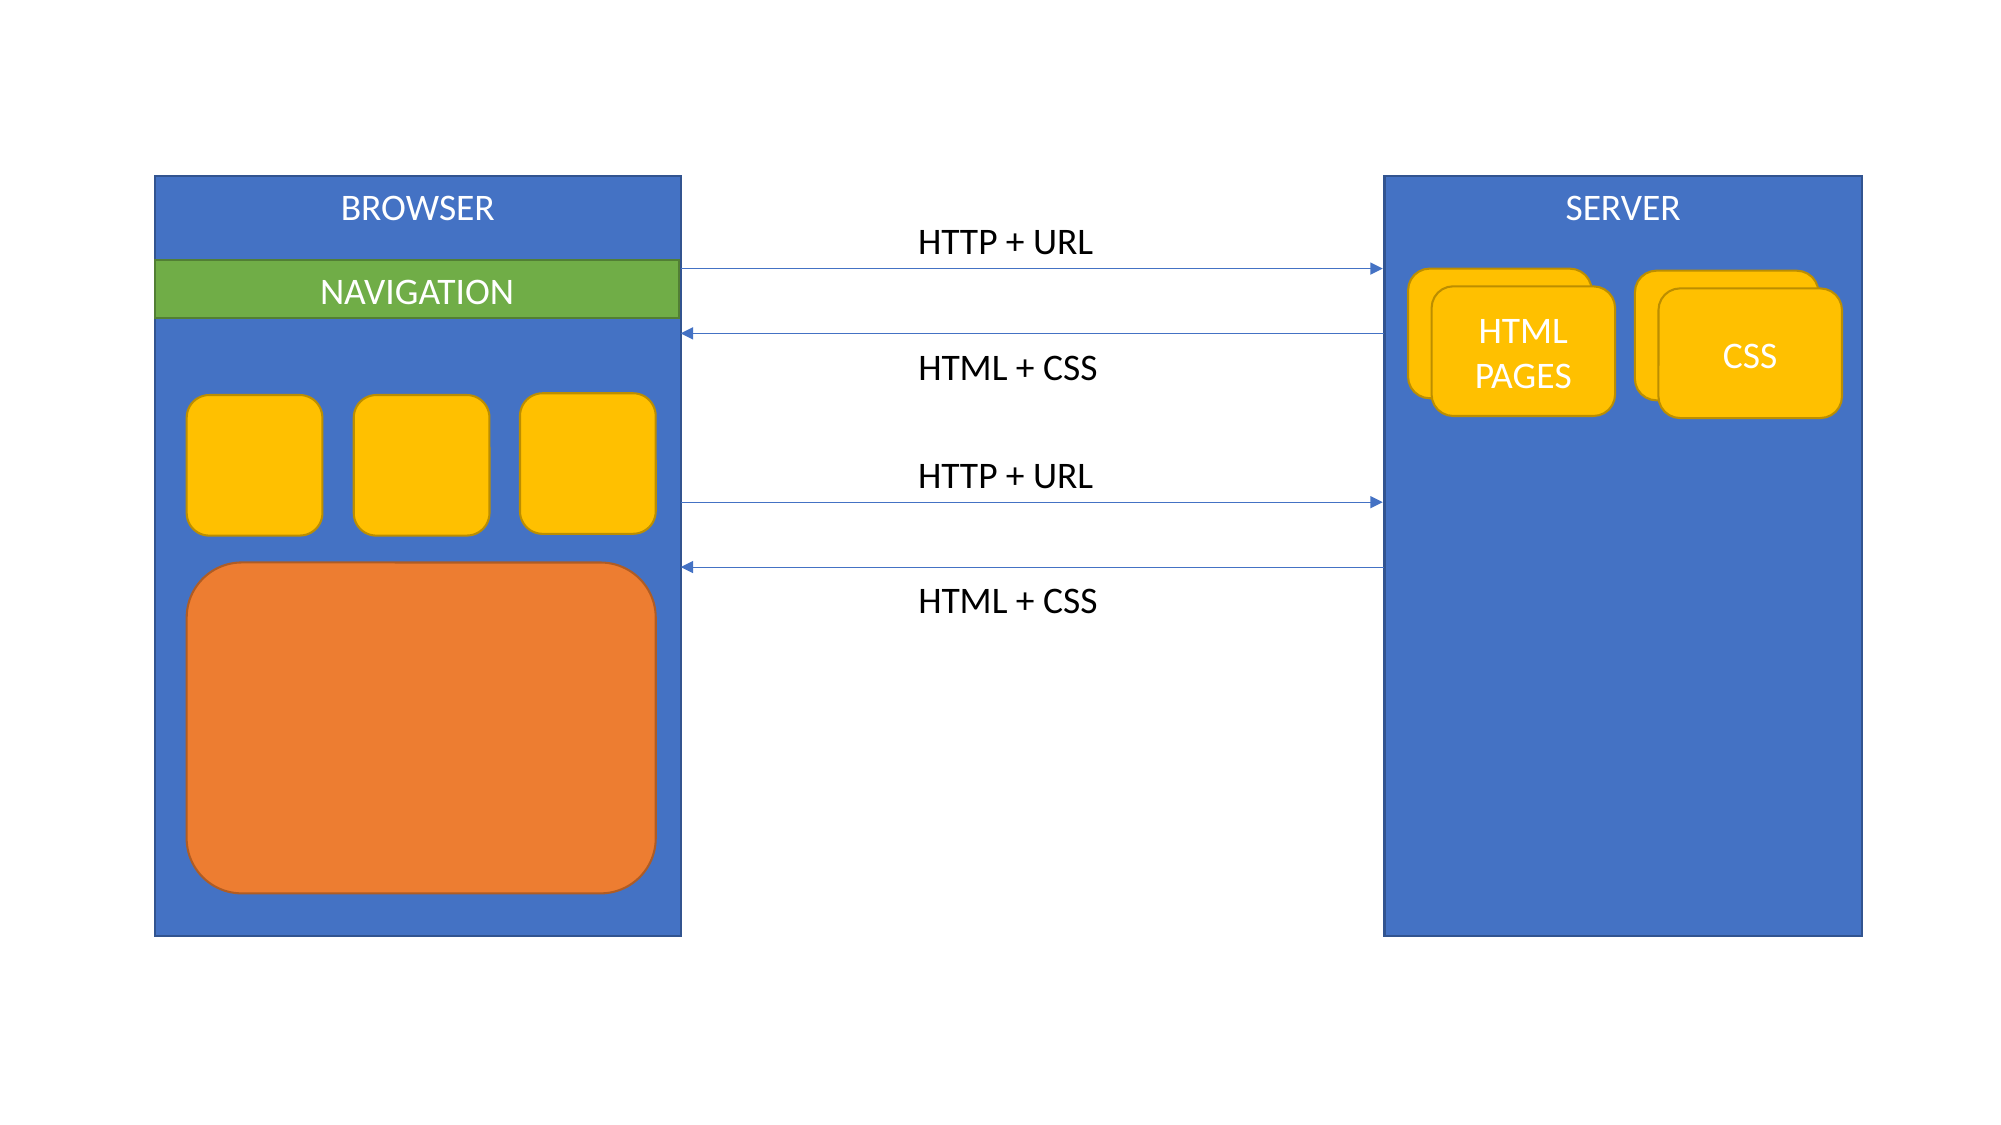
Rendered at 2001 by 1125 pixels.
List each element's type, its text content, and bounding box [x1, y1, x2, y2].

text_box [518, 392, 657, 535]
text_box NAVIGATION [154, 259, 680, 319]
text_box HTTP + URL [903, 210, 1109, 268]
text_box BROWSER [154, 269, 682, 937]
text_box BROWSER [154, 175, 682, 268]
text_box [352, 393, 491, 537]
text_box HTML + CSS [903, 335, 1122, 396]
text_box HTML + CSS [903, 569, 1122, 629]
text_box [1408, 268, 1616, 416]
text_box HTTP + URL [903, 443, 1109, 502]
text_box SERVER [1383, 175, 1863, 937]
text_box [185, 561, 657, 895]
text_box [185, 393, 324, 537]
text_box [1634, 270, 1842, 419]
